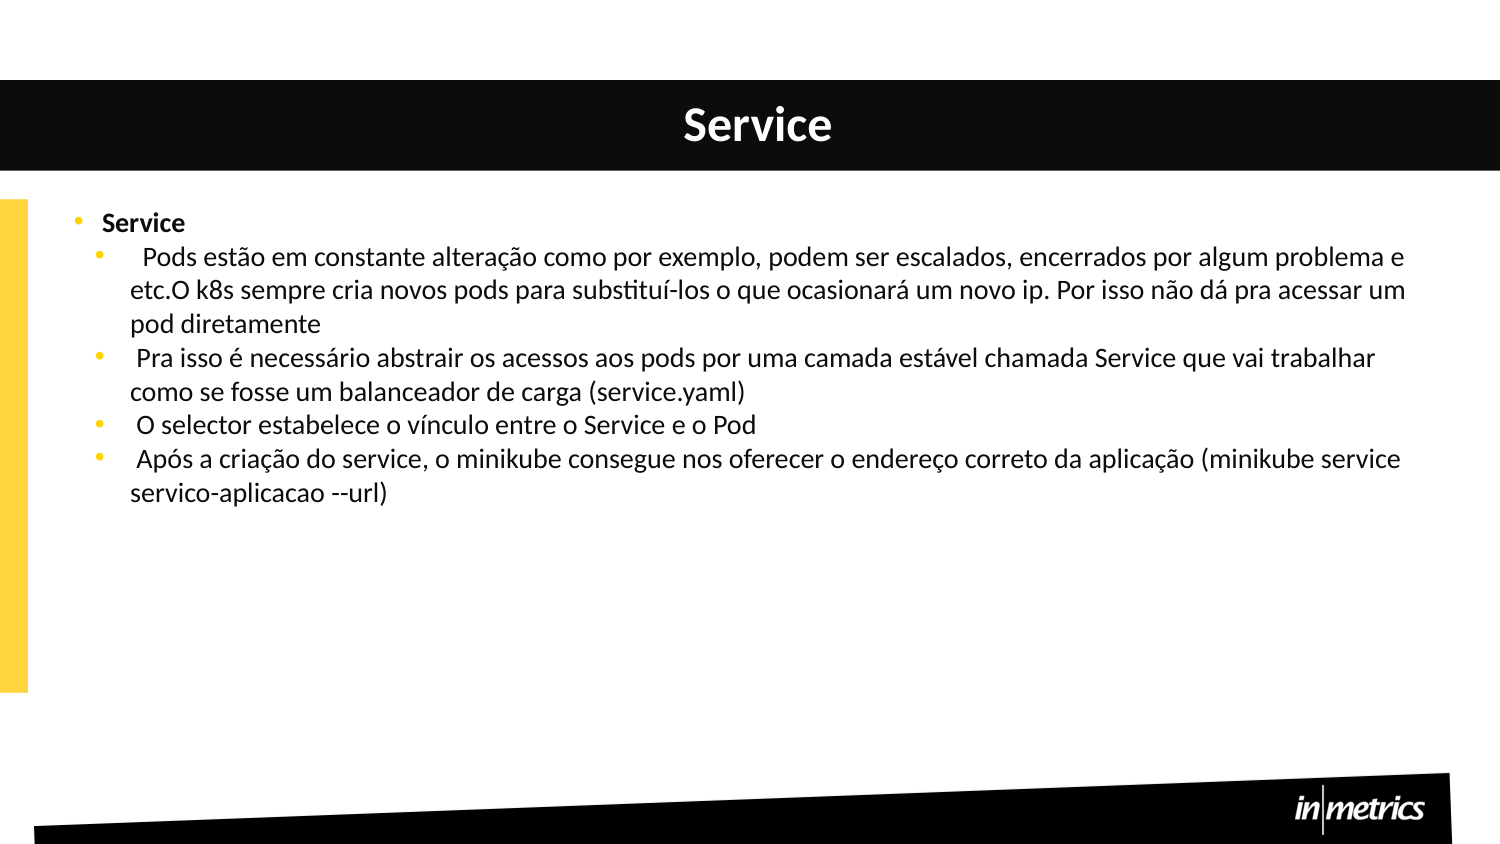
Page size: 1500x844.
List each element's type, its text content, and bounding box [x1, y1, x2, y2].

picture [0, 0, 1500, 79]
title Service [68, 79, 1448, 171]
picture [0, 172, 1500, 844]
text_box Service Pods estão em constante alteração como por exemplo, podem ser escalados, encerrados por algum problema e etc.O k8s sempre cria novos pods para substituí-los o que ocasionará um novo ip. Por isso não dá pra acessar um pod diretamente Pra isso é necessário abstrair os acessos aos pods por uma camada estável chamada Service que vai trabalhar como se fosse um balanceador de carga (service.yaml) O selector estabelece o vínculo entre o Service e o Pod Após a criação do service, o minikube consegue nos oferecer o endereço correto da aplicação (minikube service servico-aplicacao --url) [73, 187, 1437, 609]
text_box [0, 79, 1500, 172]
